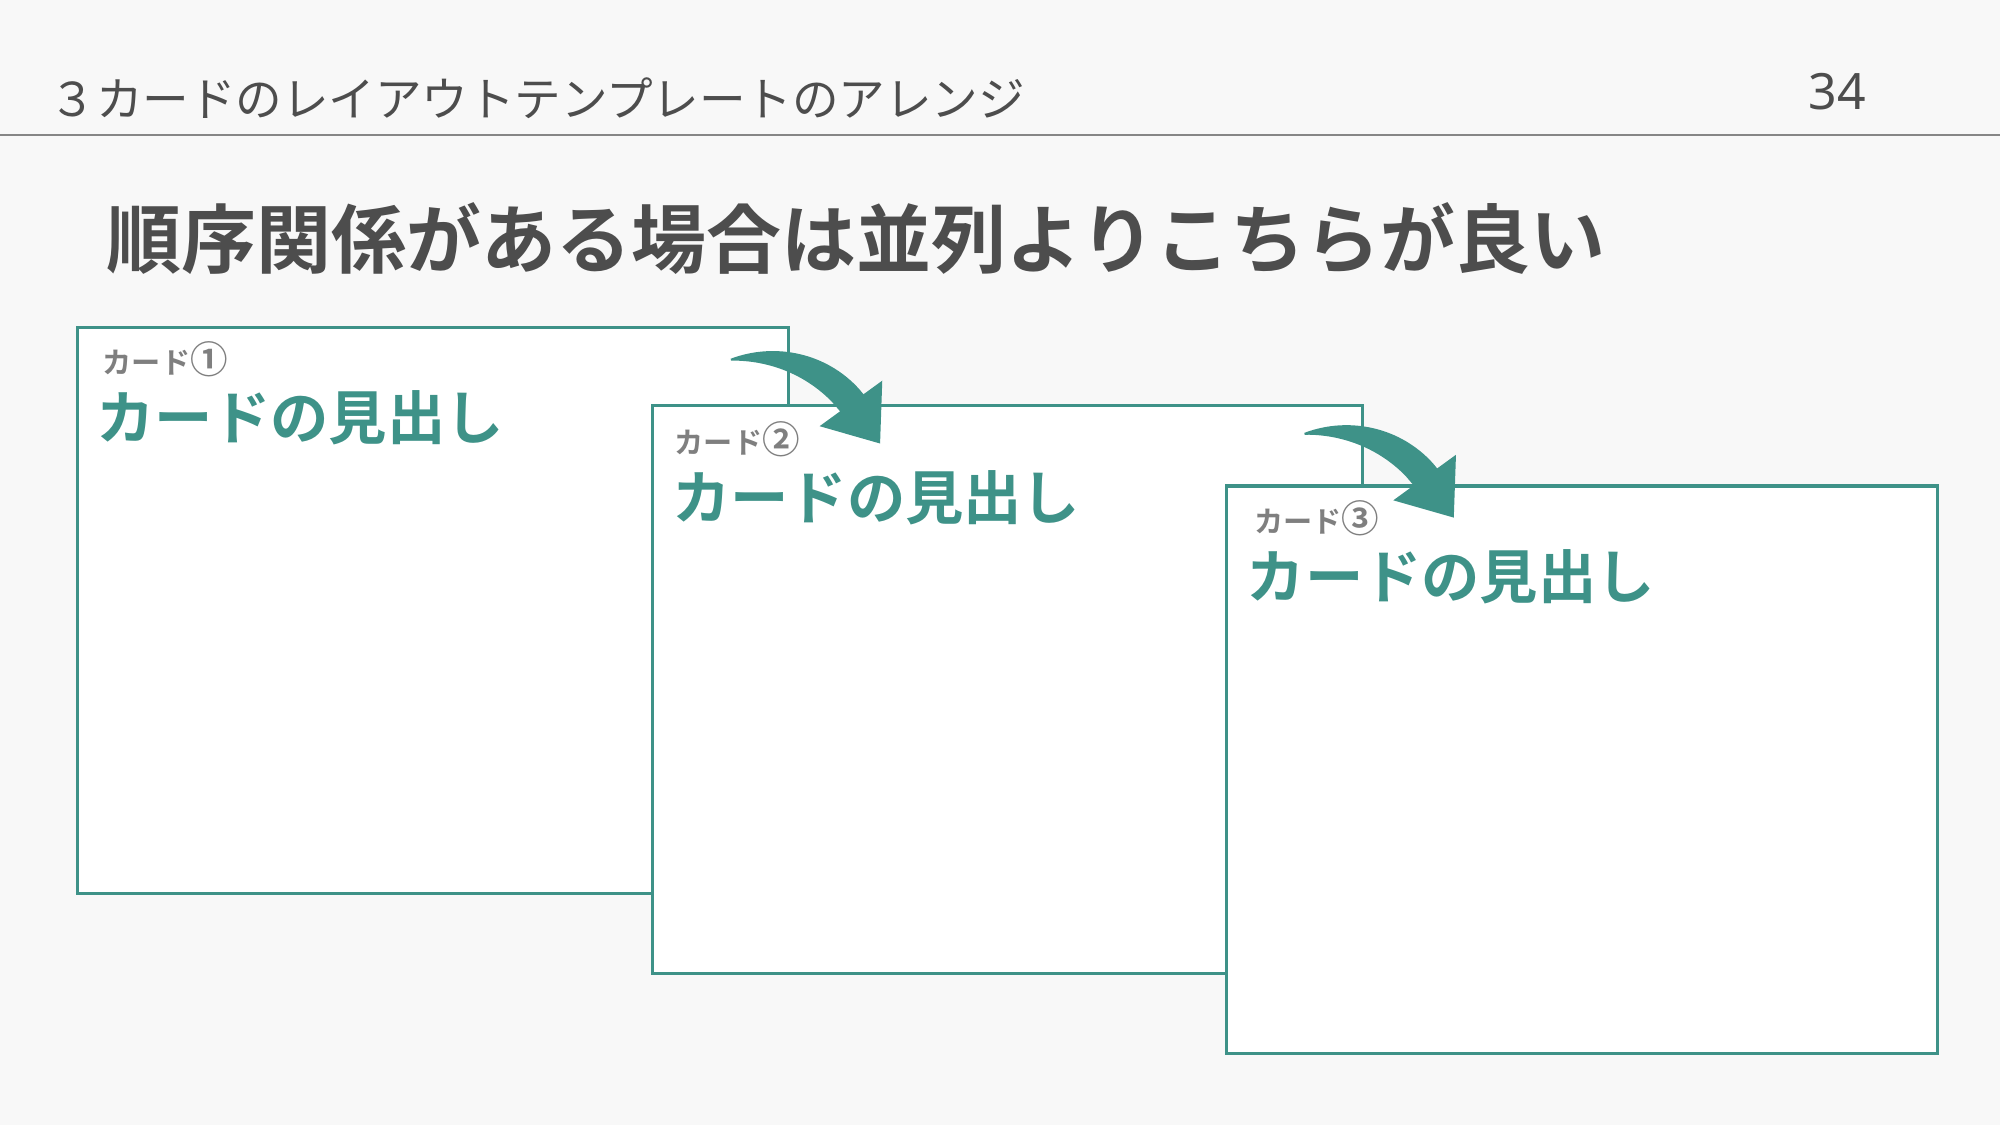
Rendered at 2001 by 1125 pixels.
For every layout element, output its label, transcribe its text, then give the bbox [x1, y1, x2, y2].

list ３カードのレイアウトテンプレートのアレンジ [34, 57, 1914, 135]
text_box [1226, 485, 1939, 1055]
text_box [767, 311, 873, 468]
title 順序関係がある場合は並列よりこちらが良い [91, 166, 1955, 321]
text_box [651, 405, 1341, 975]
text_box カードの見出し [1232, 532, 1670, 618]
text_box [1341, 386, 1446, 542]
text_box [76, 326, 767, 895]
text_box カードの見出し [81, 374, 519, 459]
text_box カードの見出し [657, 453, 1096, 539]
text_box カード② [660, 408, 767, 453]
text_box カード① [87, 329, 243, 374]
text_box カード③ [1239, 487, 1341, 532]
